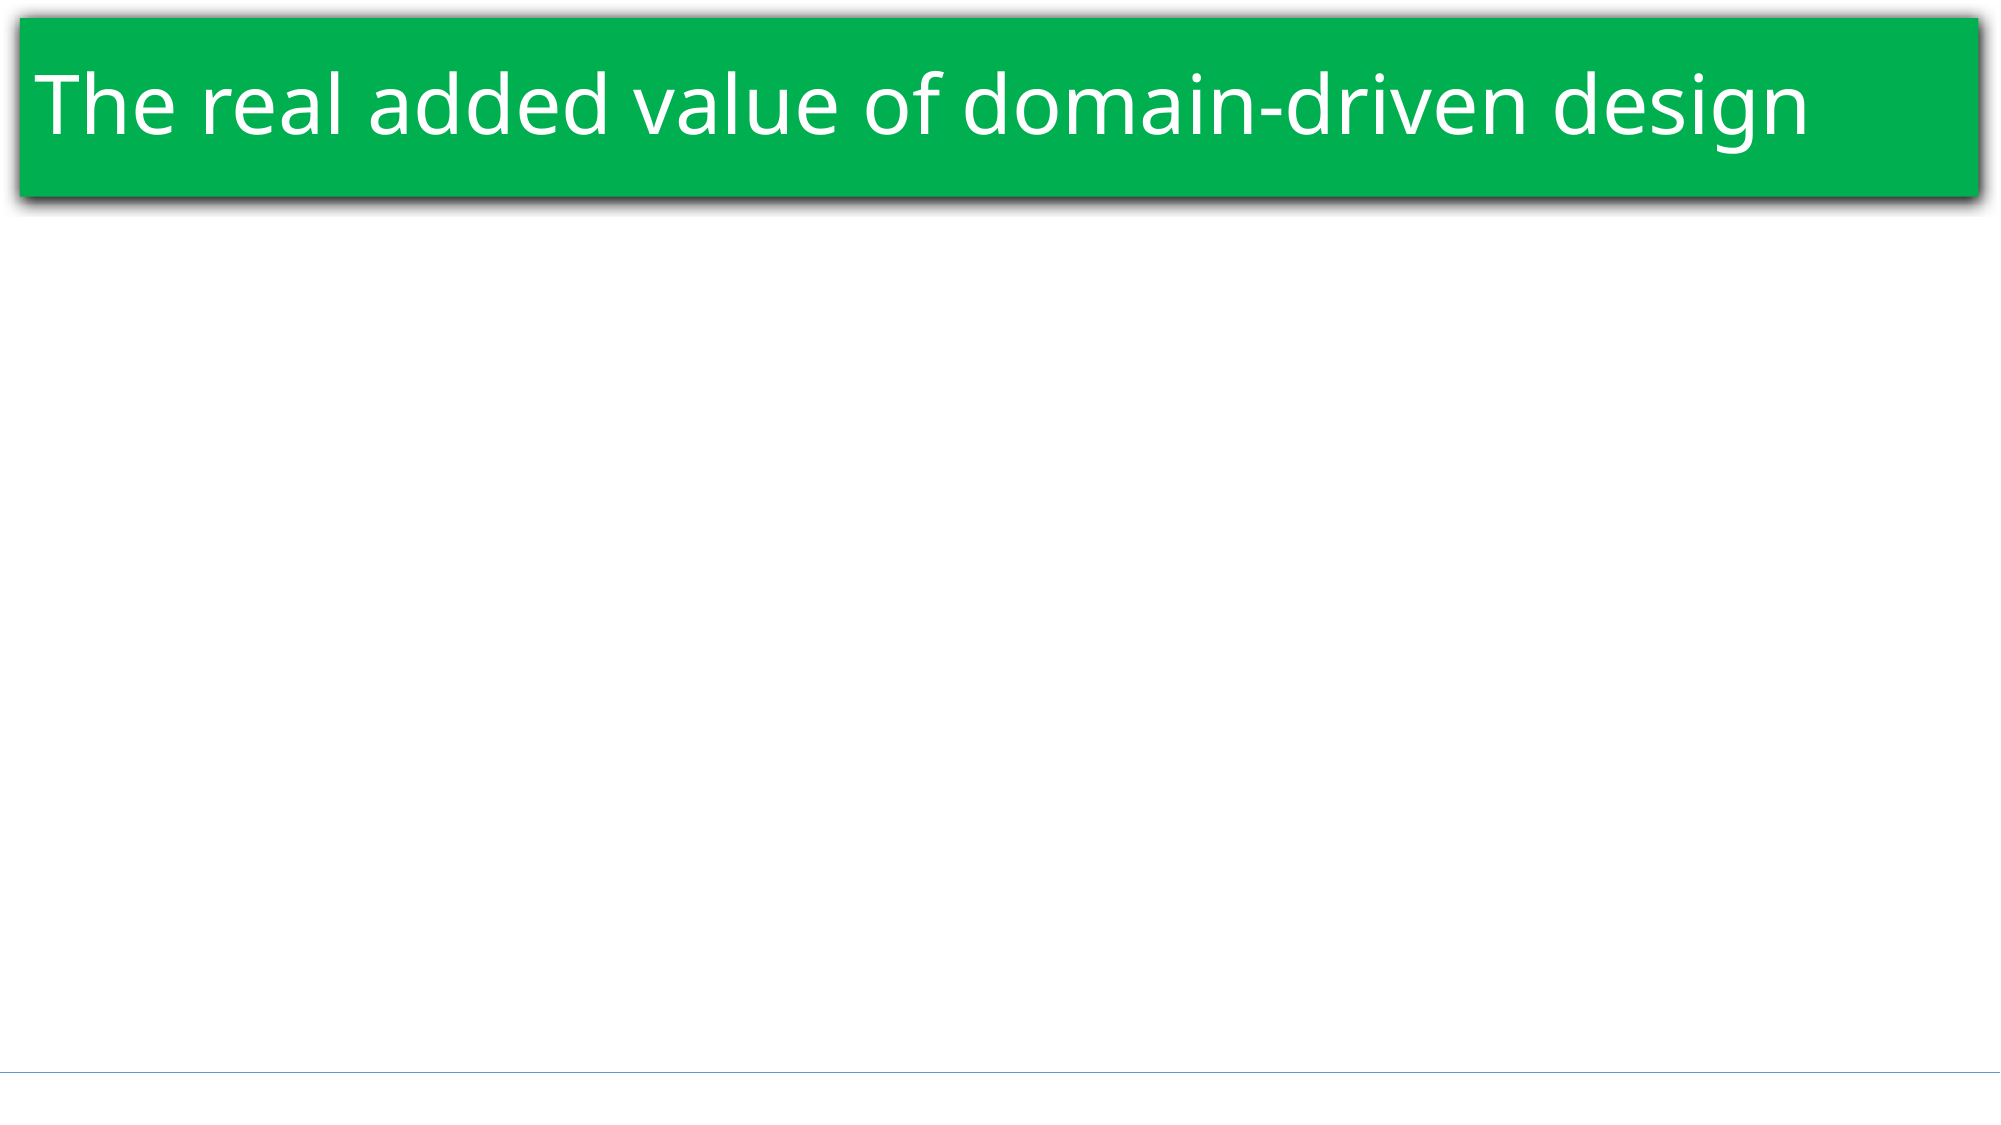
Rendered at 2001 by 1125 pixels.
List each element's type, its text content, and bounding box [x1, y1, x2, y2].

title The real added value of domain-driven design [19, 18, 1979, 197]
